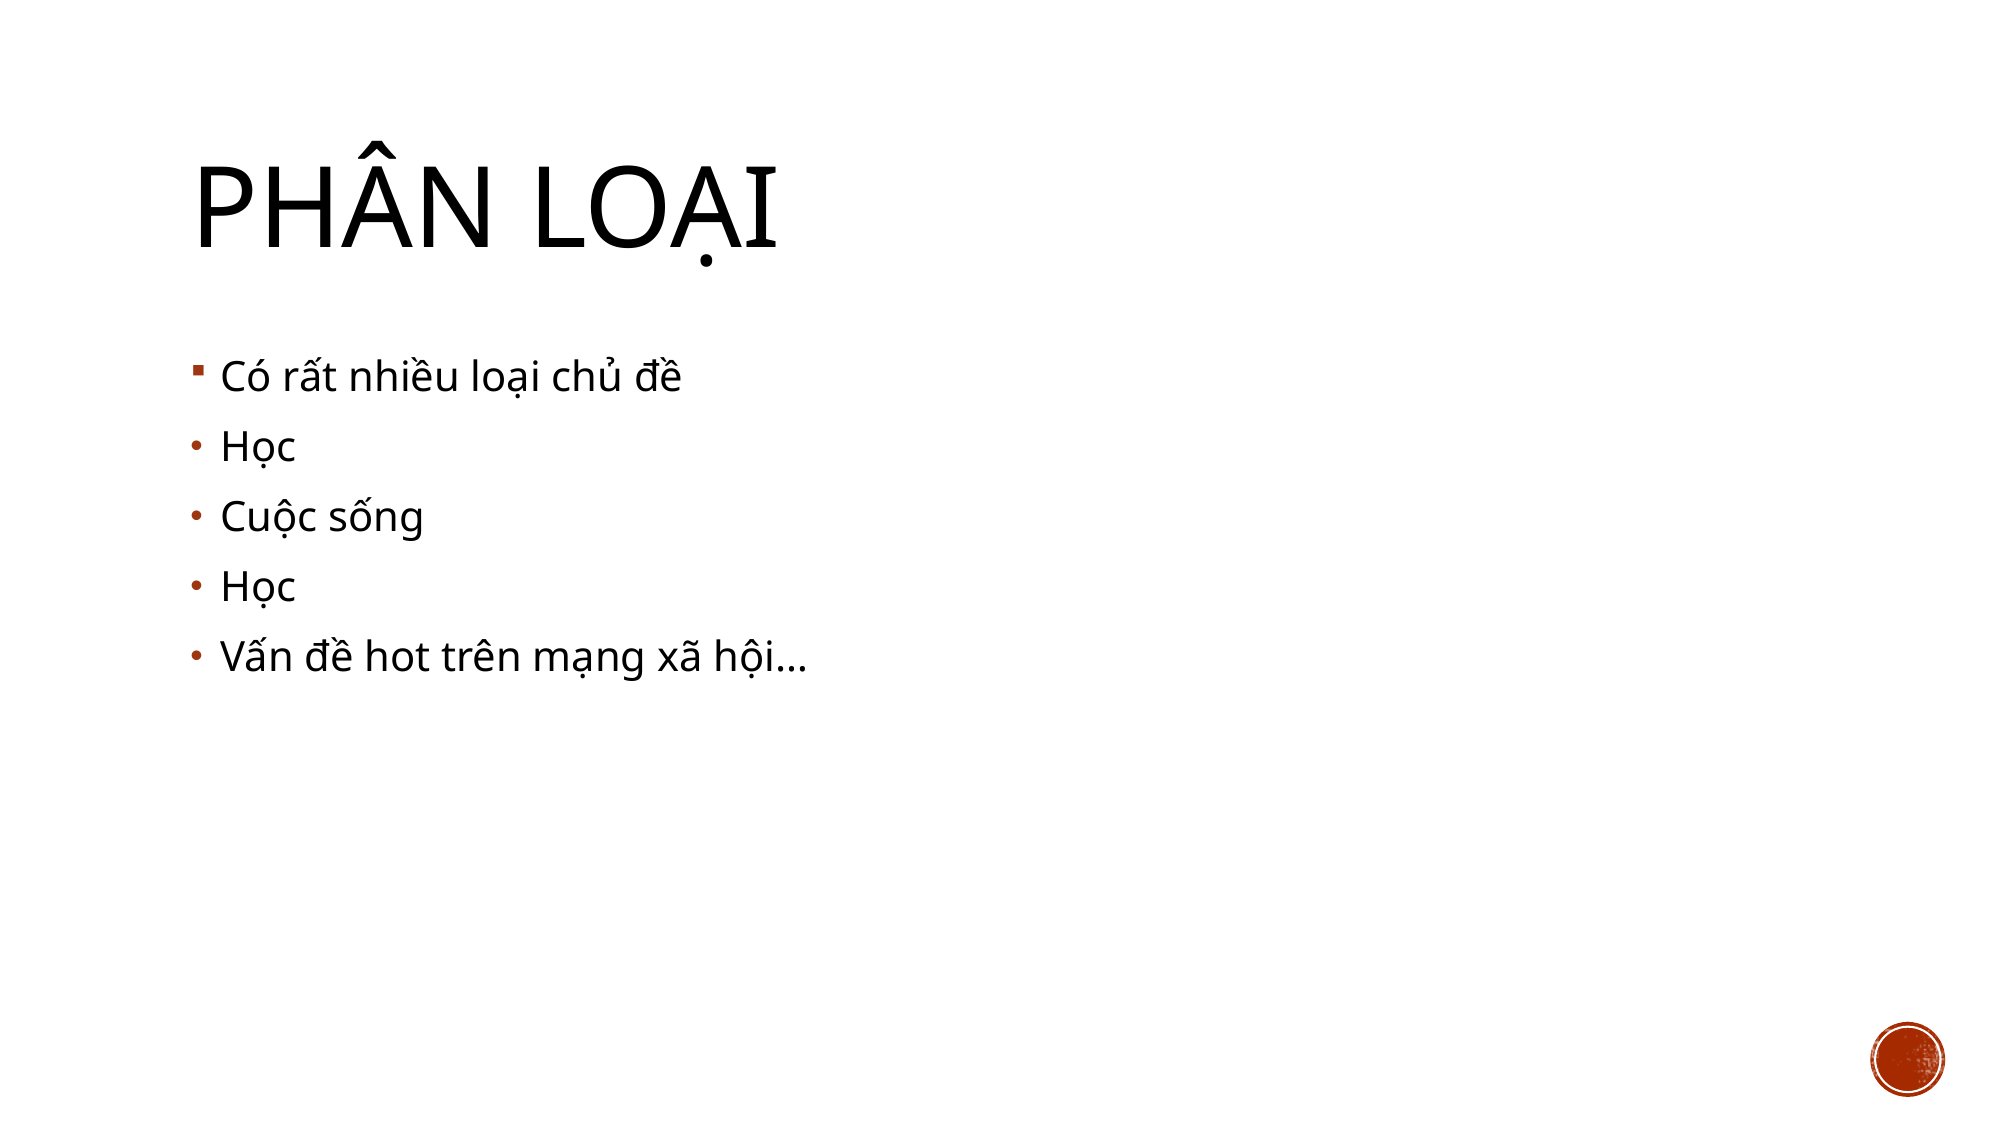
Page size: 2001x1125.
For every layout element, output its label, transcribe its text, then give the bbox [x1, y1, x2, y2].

title Phân loại [175, 79, 1826, 344]
list Có rất nhiều loại chủ đề Học Cuộc sống Học Vấn đề hot trên mạng xã hội… [175, 348, 1826, 1013]
